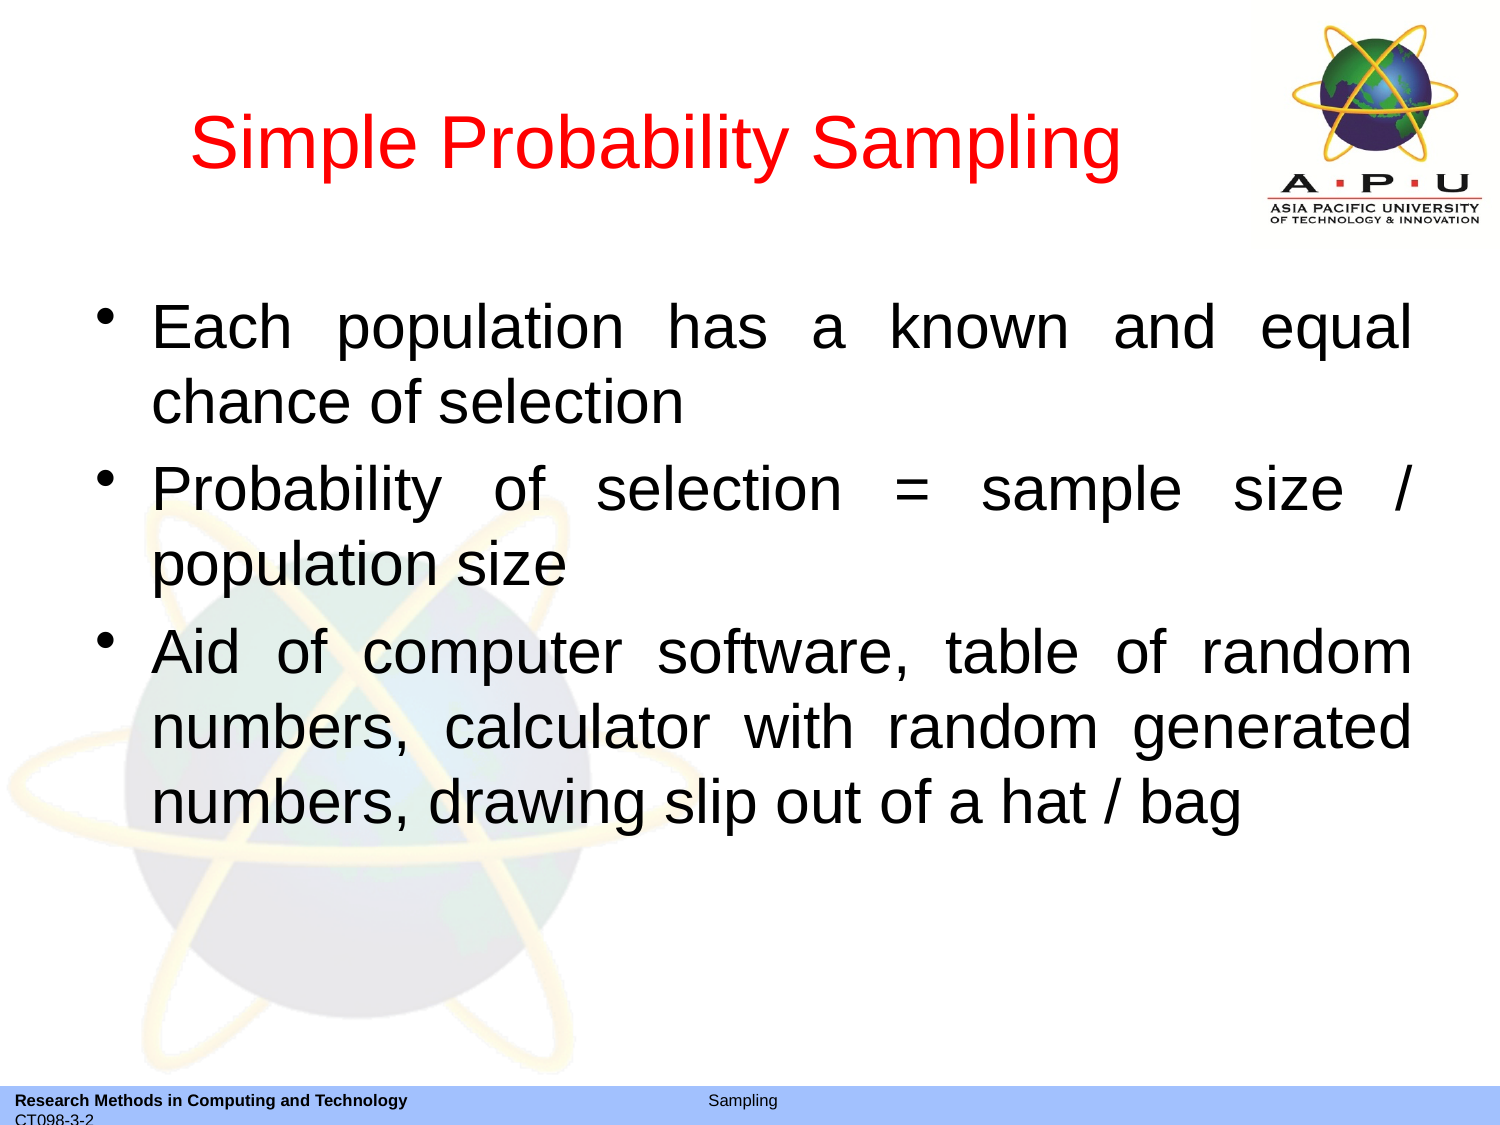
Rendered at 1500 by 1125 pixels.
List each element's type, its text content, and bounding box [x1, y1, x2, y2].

list Each population has a known and equal chance of selection Probability of selection = sample size / population size Aid of computer software, table of random numbers, calculator with random generated numbers, drawing slip out of a hat / bag [79, 278, 1430, 1021]
picture [1251, 0, 1500, 249]
title Simple Probability Sampling [79, 45, 1235, 233]
